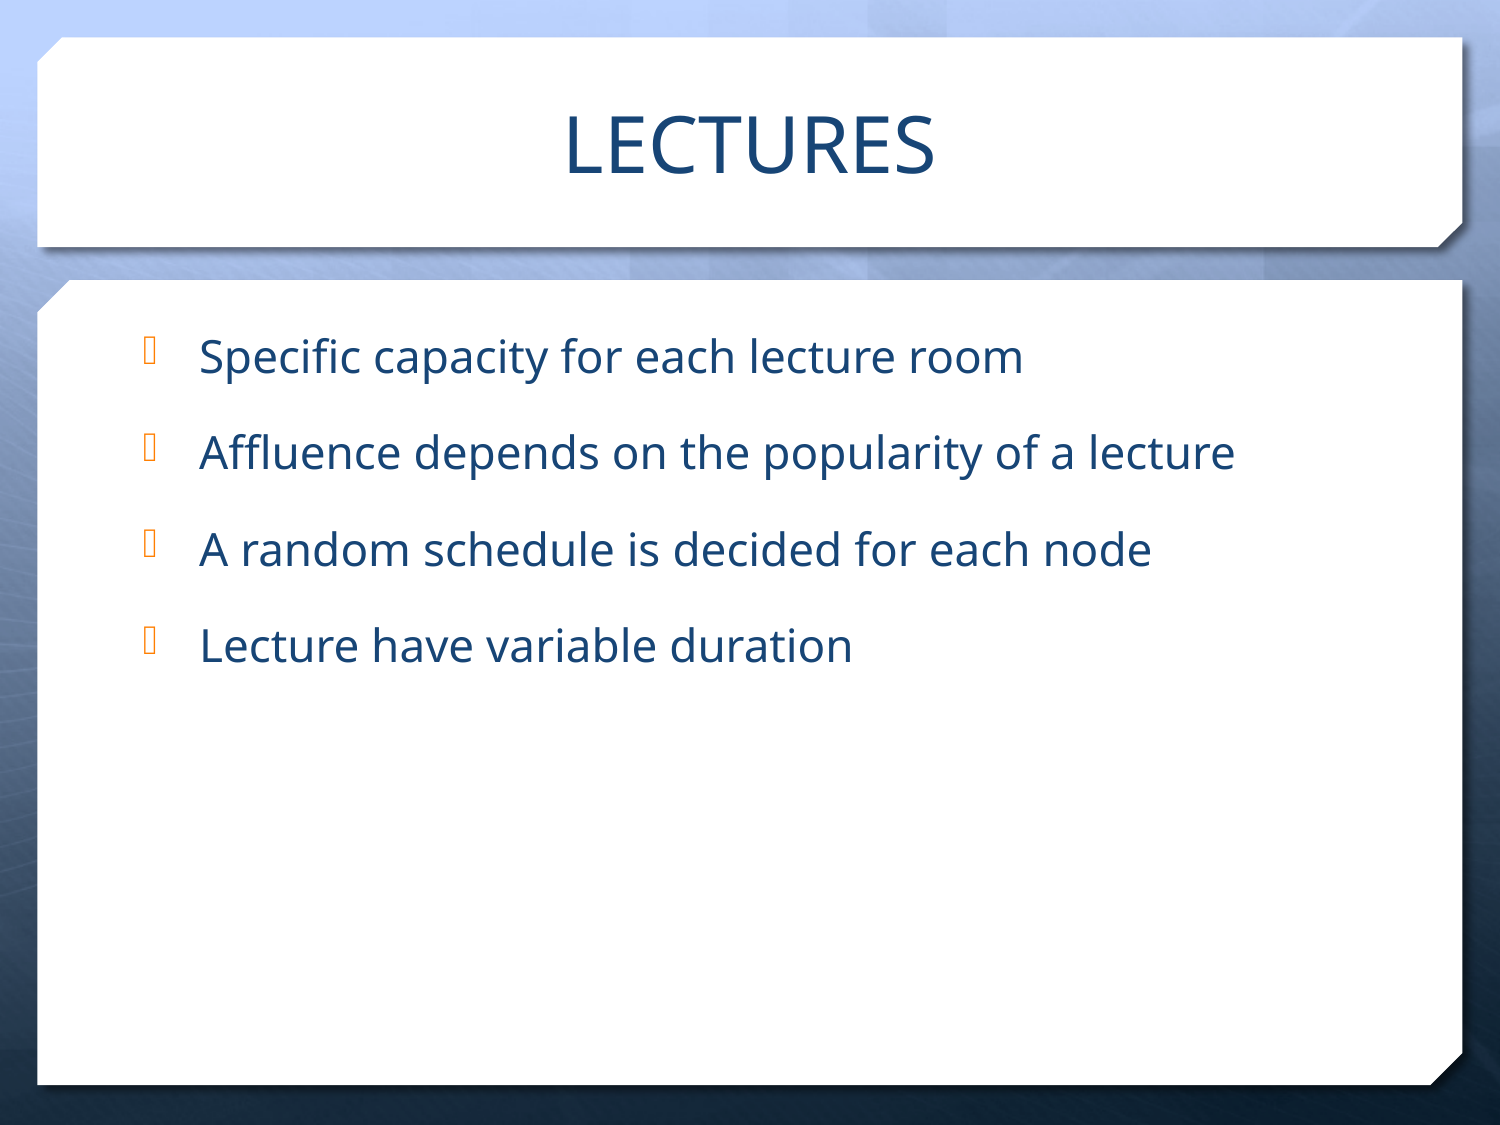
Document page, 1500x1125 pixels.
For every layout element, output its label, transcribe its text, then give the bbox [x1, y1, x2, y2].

list Specific capacity for each lecture room Affluence depends on the popularity of a lecture A random schedule is decided for each node Lecture have variable duration [127, 319, 1372, 1019]
title LECTURES [127, 48, 1372, 236]
